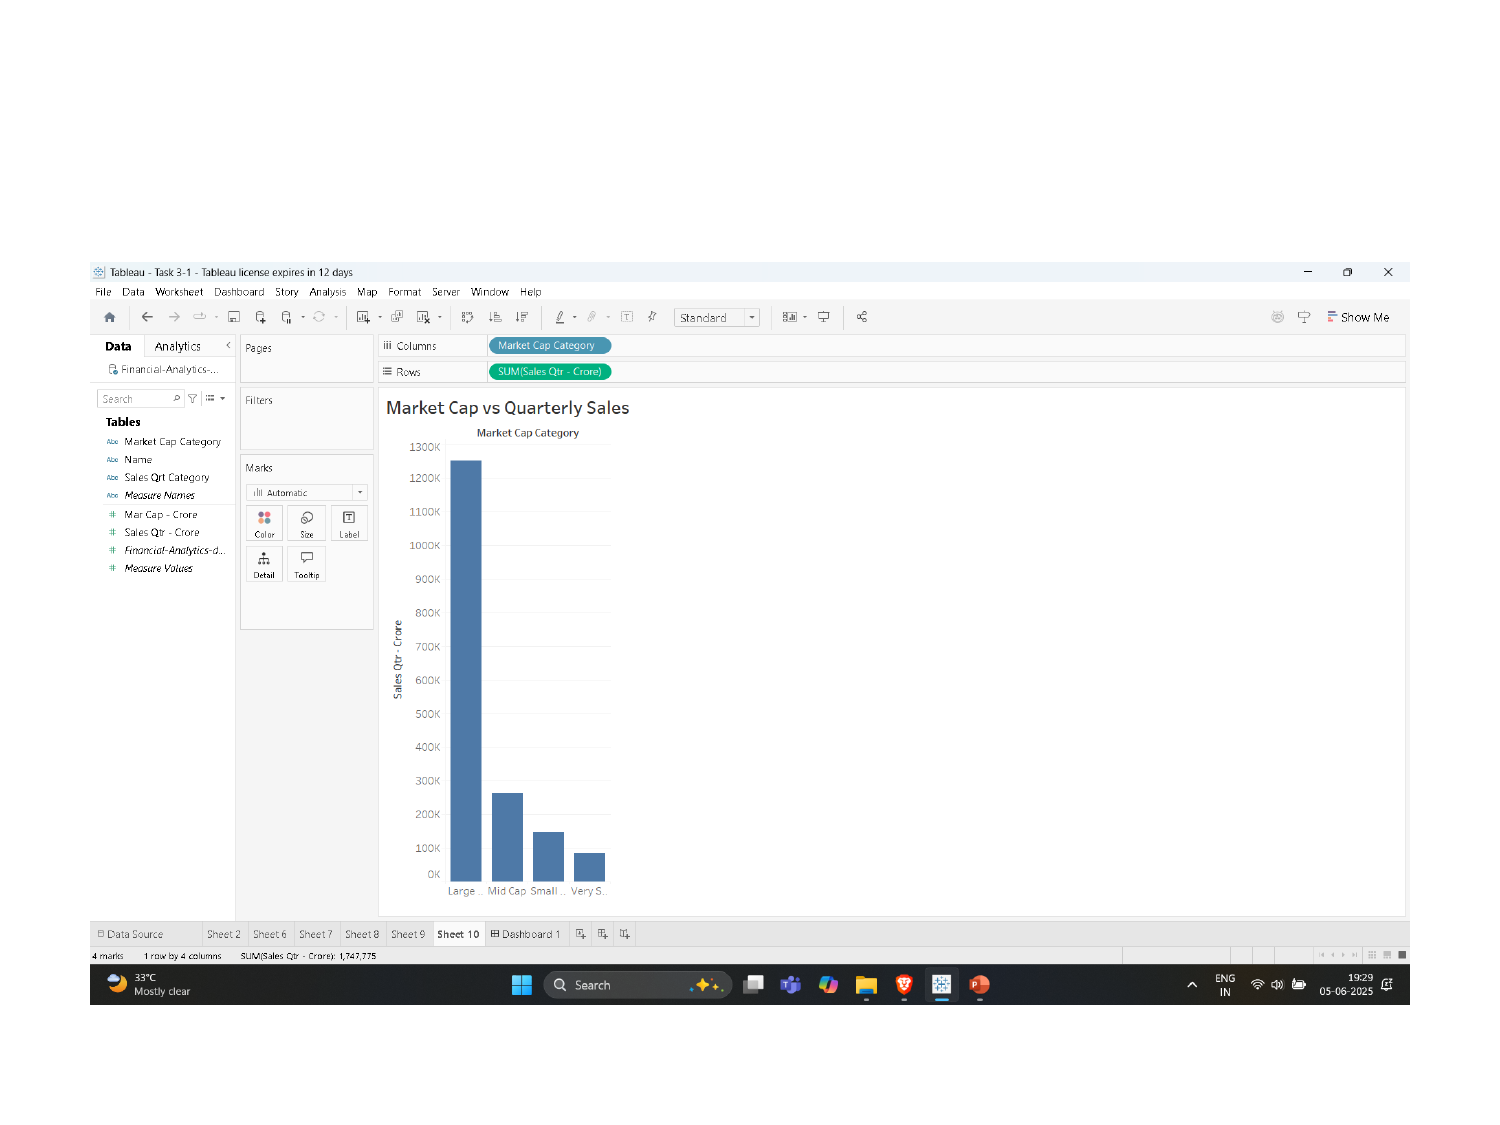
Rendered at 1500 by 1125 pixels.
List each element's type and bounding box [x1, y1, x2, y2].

list [89, 262, 1411, 1006]
